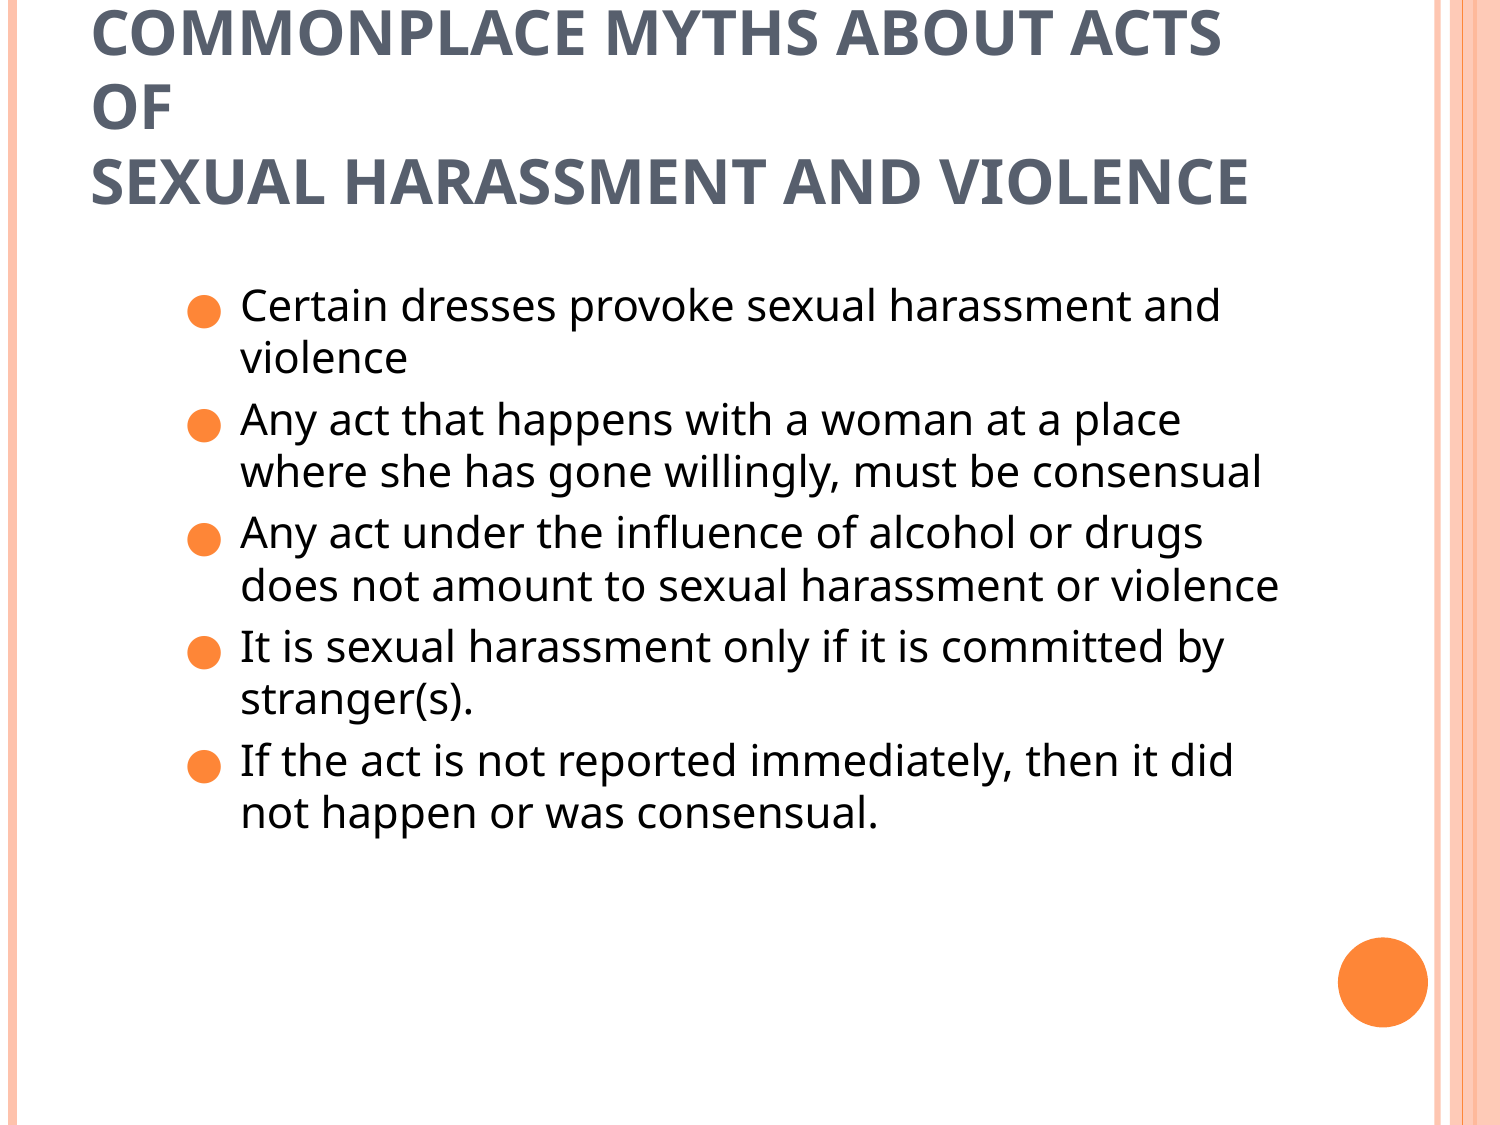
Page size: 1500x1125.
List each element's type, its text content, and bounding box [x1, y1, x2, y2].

title Commonplace myths about acts of sexual harassment and violence [75, 0, 1300, 233]
list Certain dresses provoke sexual harassment and violence Any act that happens with a woman at a place where she has gone willingly, must be consensual Any act under the influence of alcohol or drugs does not amount to sexual harassment or violence It is sexual harassment only if it is committed by stranger(s). If the act is not reported immediately, then it did not happen or was consensual. [75, 262, 1300, 1062]
